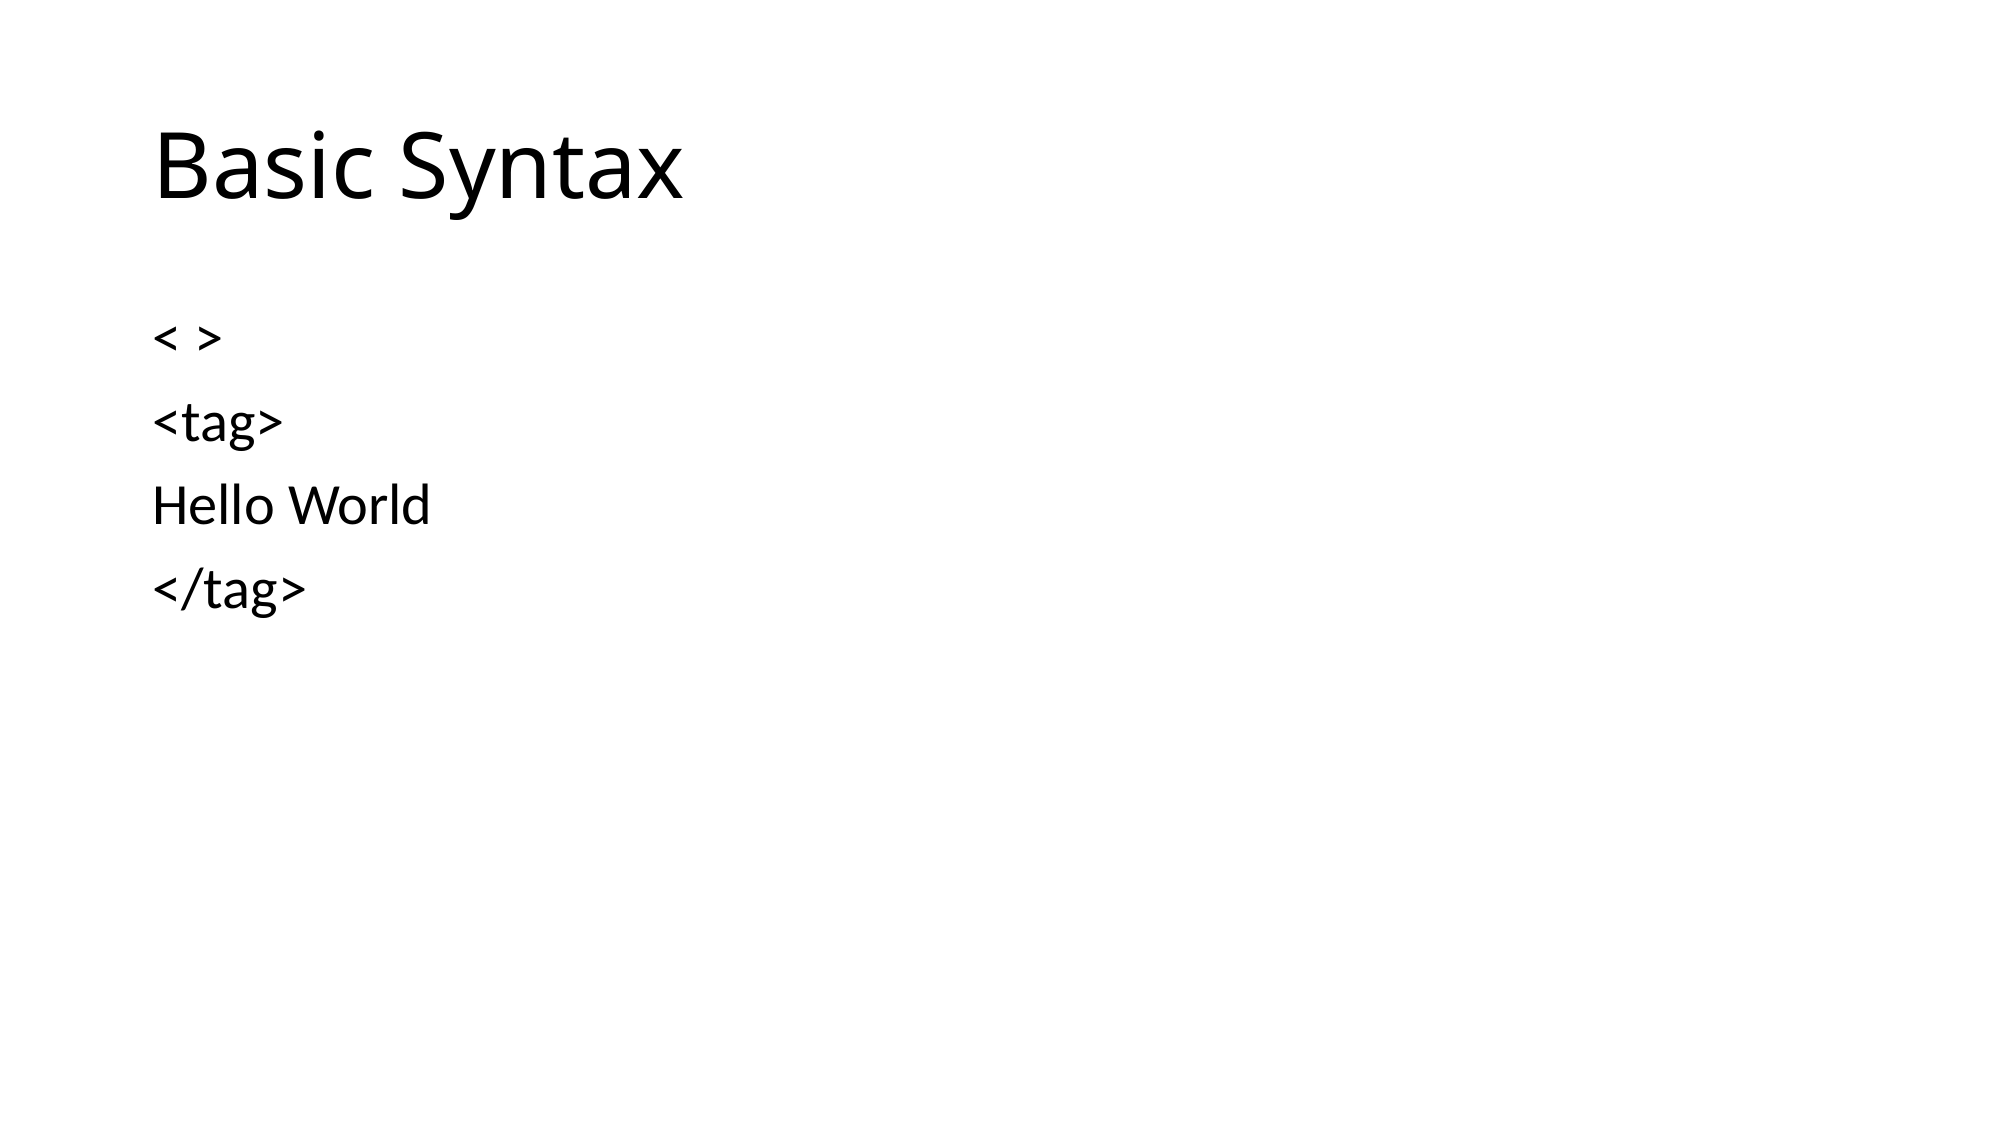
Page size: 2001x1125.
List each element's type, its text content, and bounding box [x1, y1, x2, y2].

title Basic Syntax [137, 59, 1863, 278]
list < > <tag> Hello World </tag> [137, 299, 1863, 1014]
